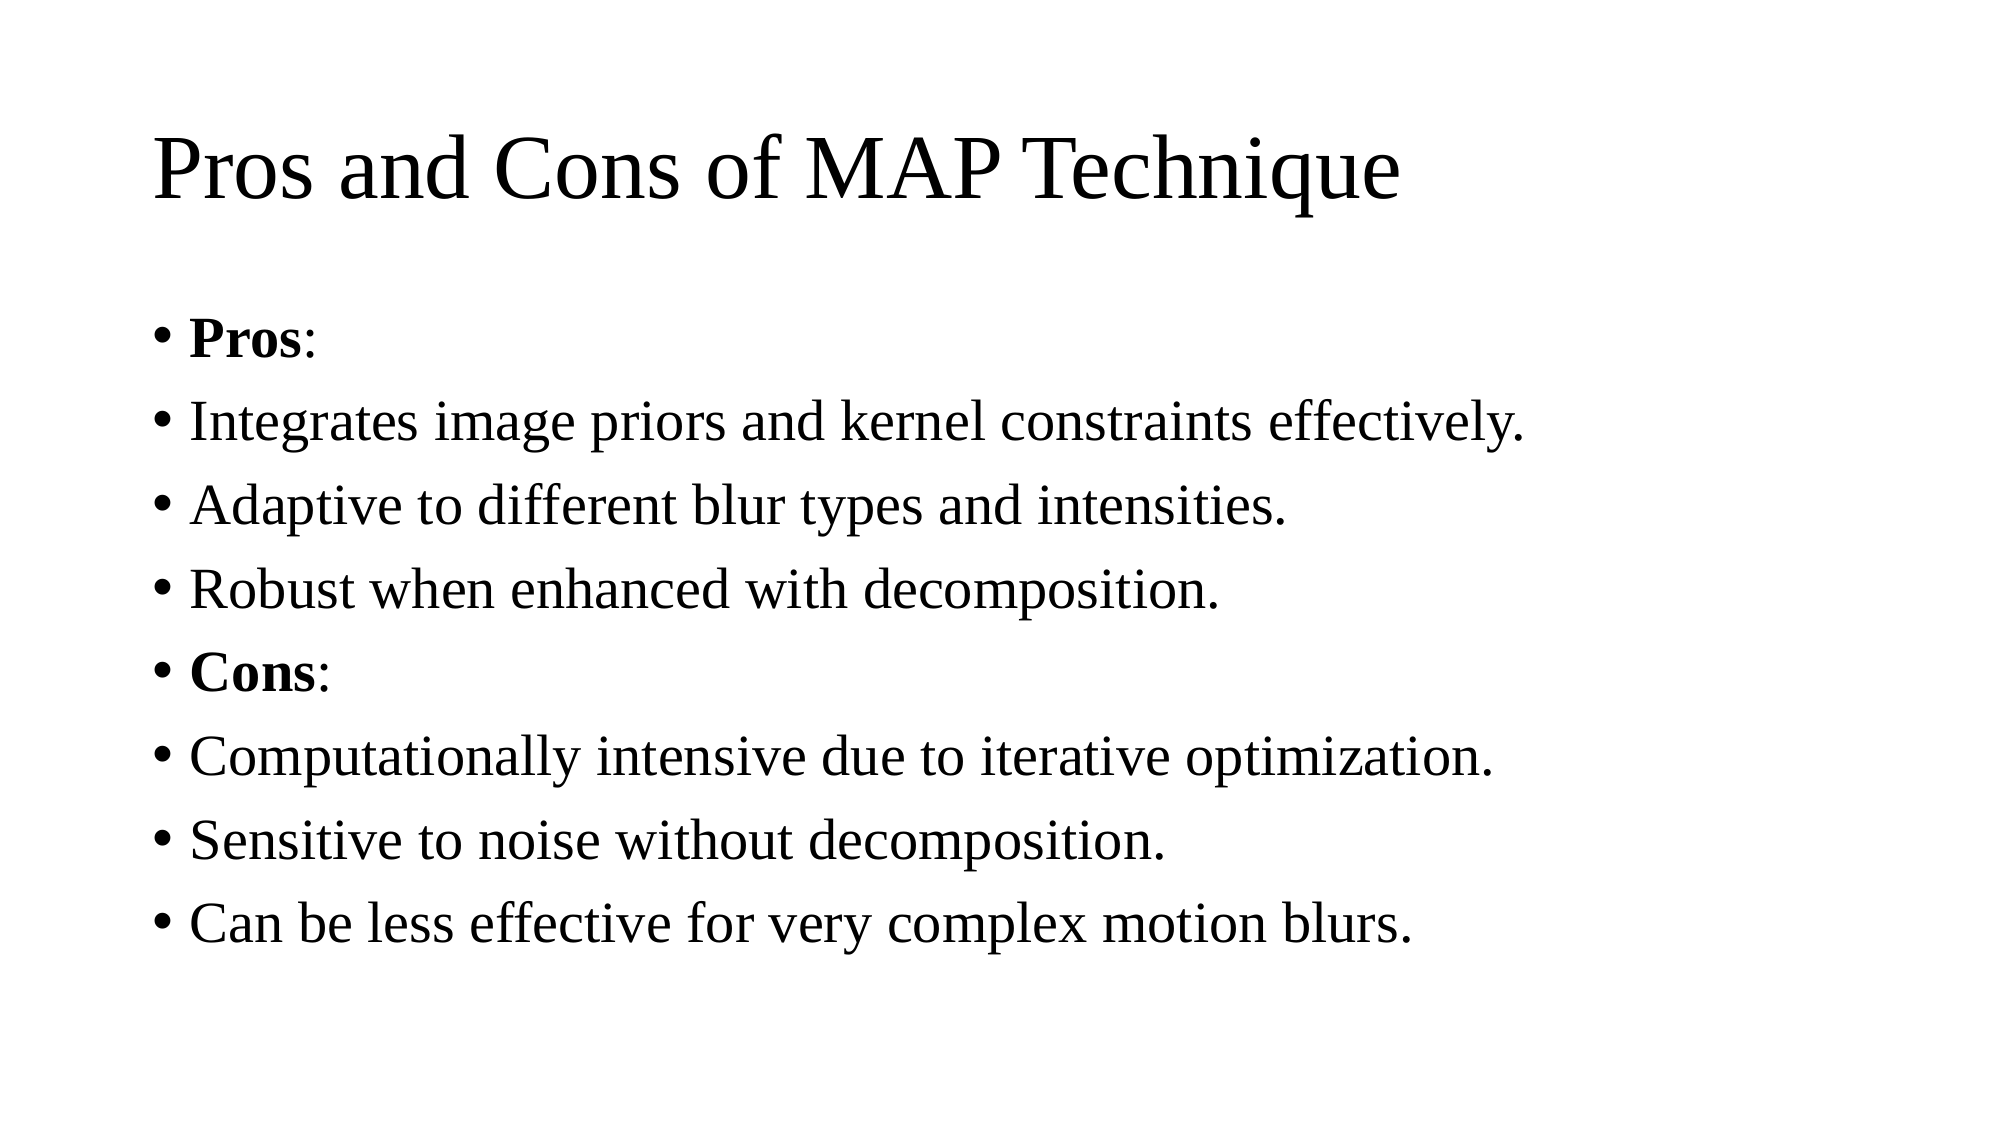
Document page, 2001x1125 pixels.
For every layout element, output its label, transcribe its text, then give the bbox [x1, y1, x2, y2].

title Pros and Cons of MAP Technique [137, 59, 1863, 278]
list Pros: Integrates image priors and kernel constraints effectively. Adaptive to different blur types and intensities. Robust when enhanced with decomposition. Cons: Computationally intensive due to iterative optimization. Sensitive to noise without decomposition. Can be less effective for very complex motion blurs. [137, 299, 1863, 1014]
